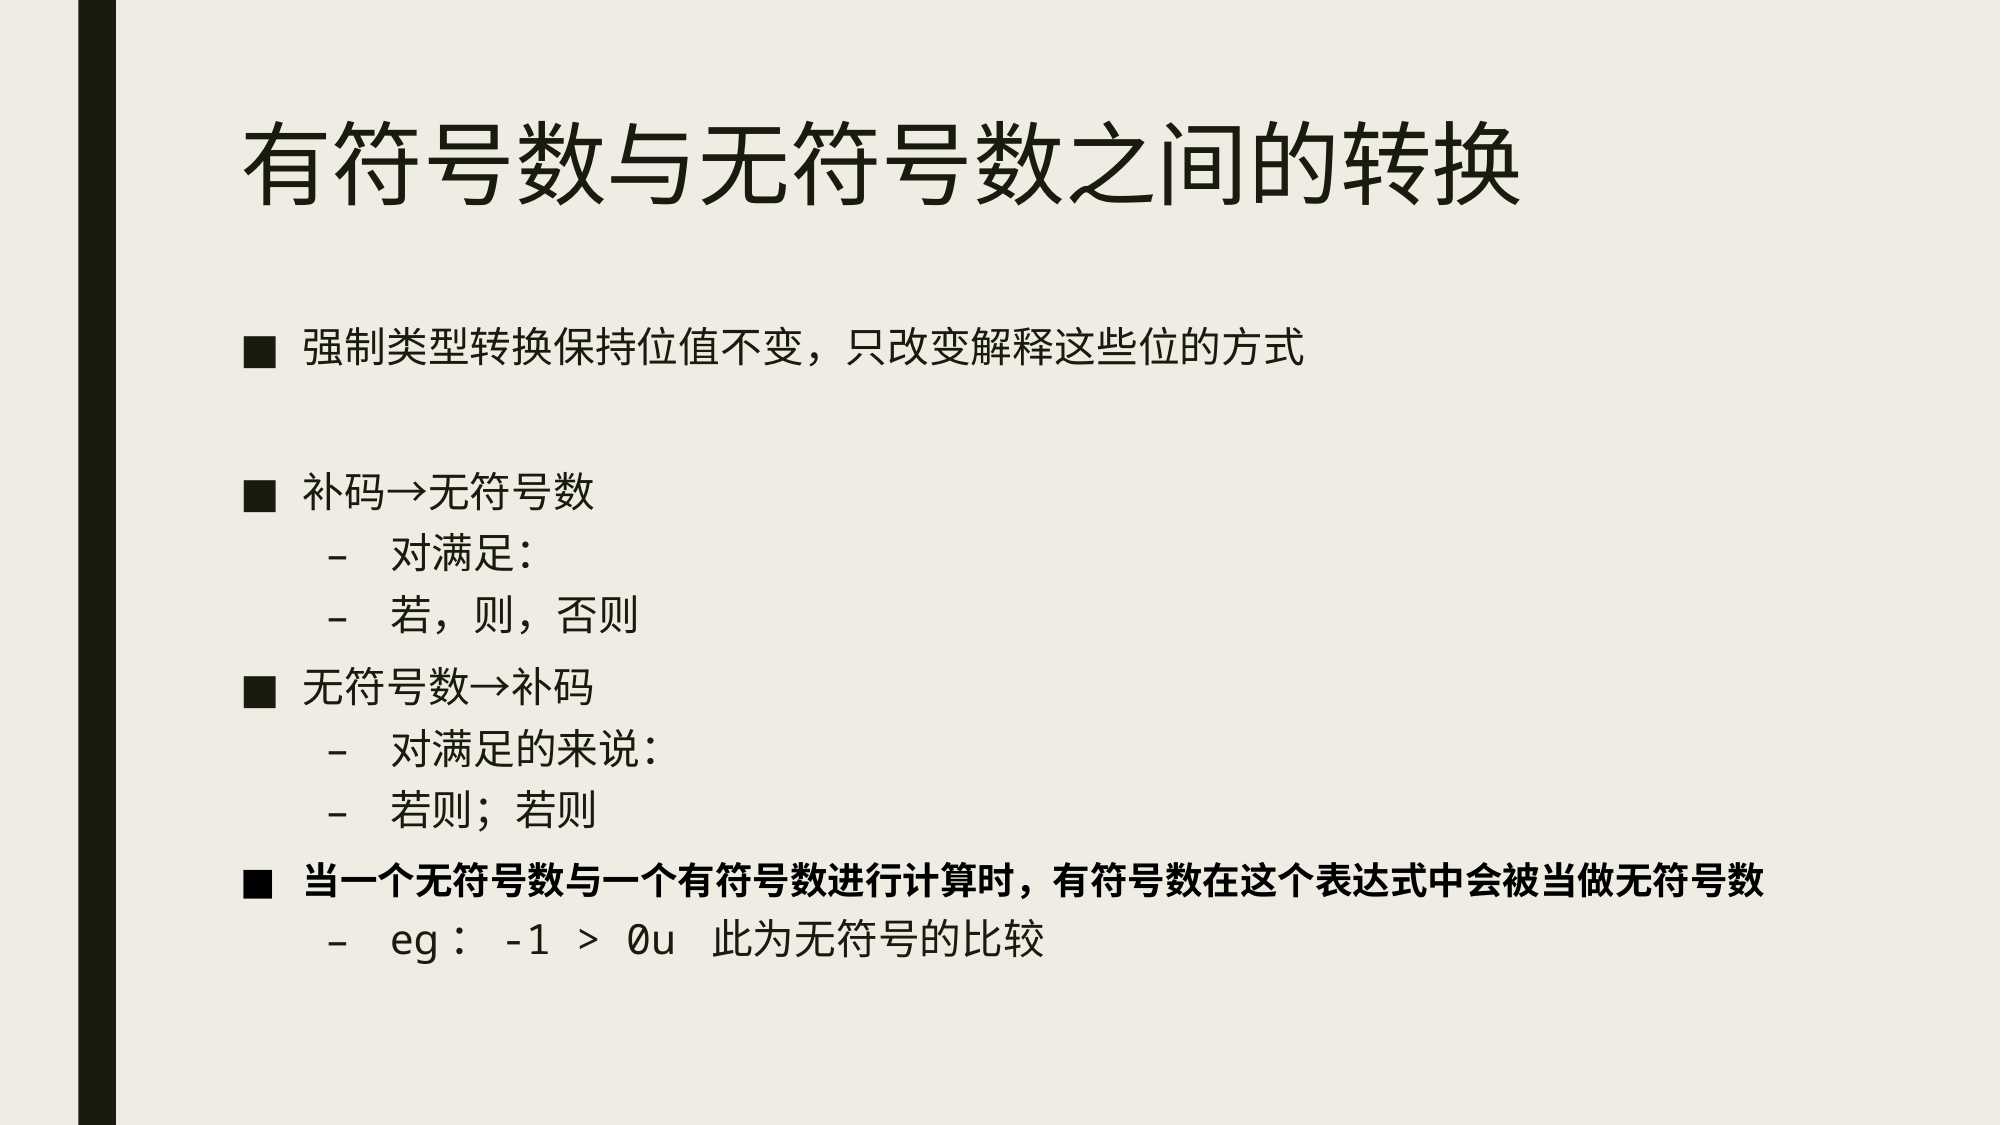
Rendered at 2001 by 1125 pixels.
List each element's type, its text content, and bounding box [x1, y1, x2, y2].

title 有符号数与无符号数之间的转换 [225, 112, 1800, 357]
